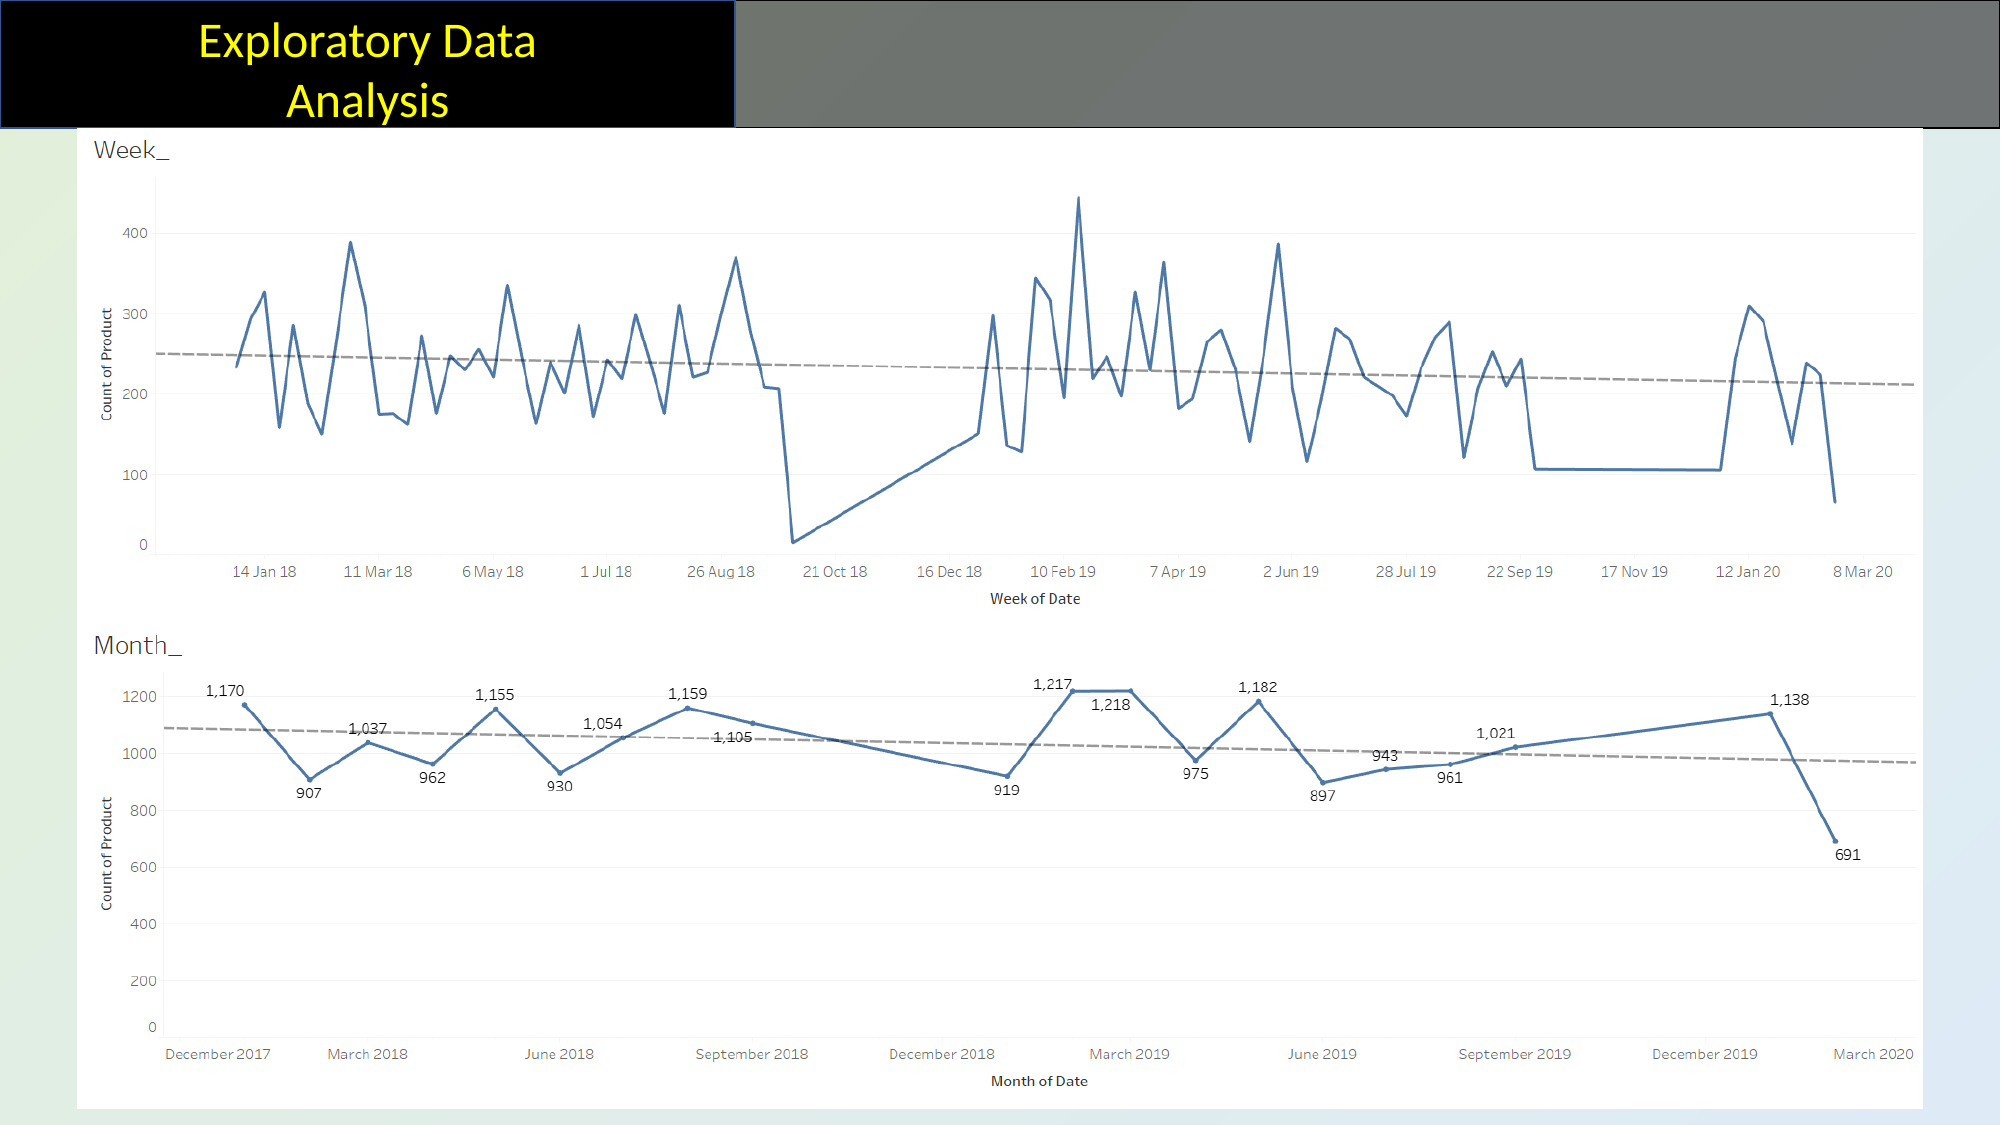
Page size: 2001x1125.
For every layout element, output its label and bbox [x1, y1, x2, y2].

text_box [736, 0, 2000, 129]
text_box [0, 0, 736, 238]
picture [77, 128, 1923, 1109]
